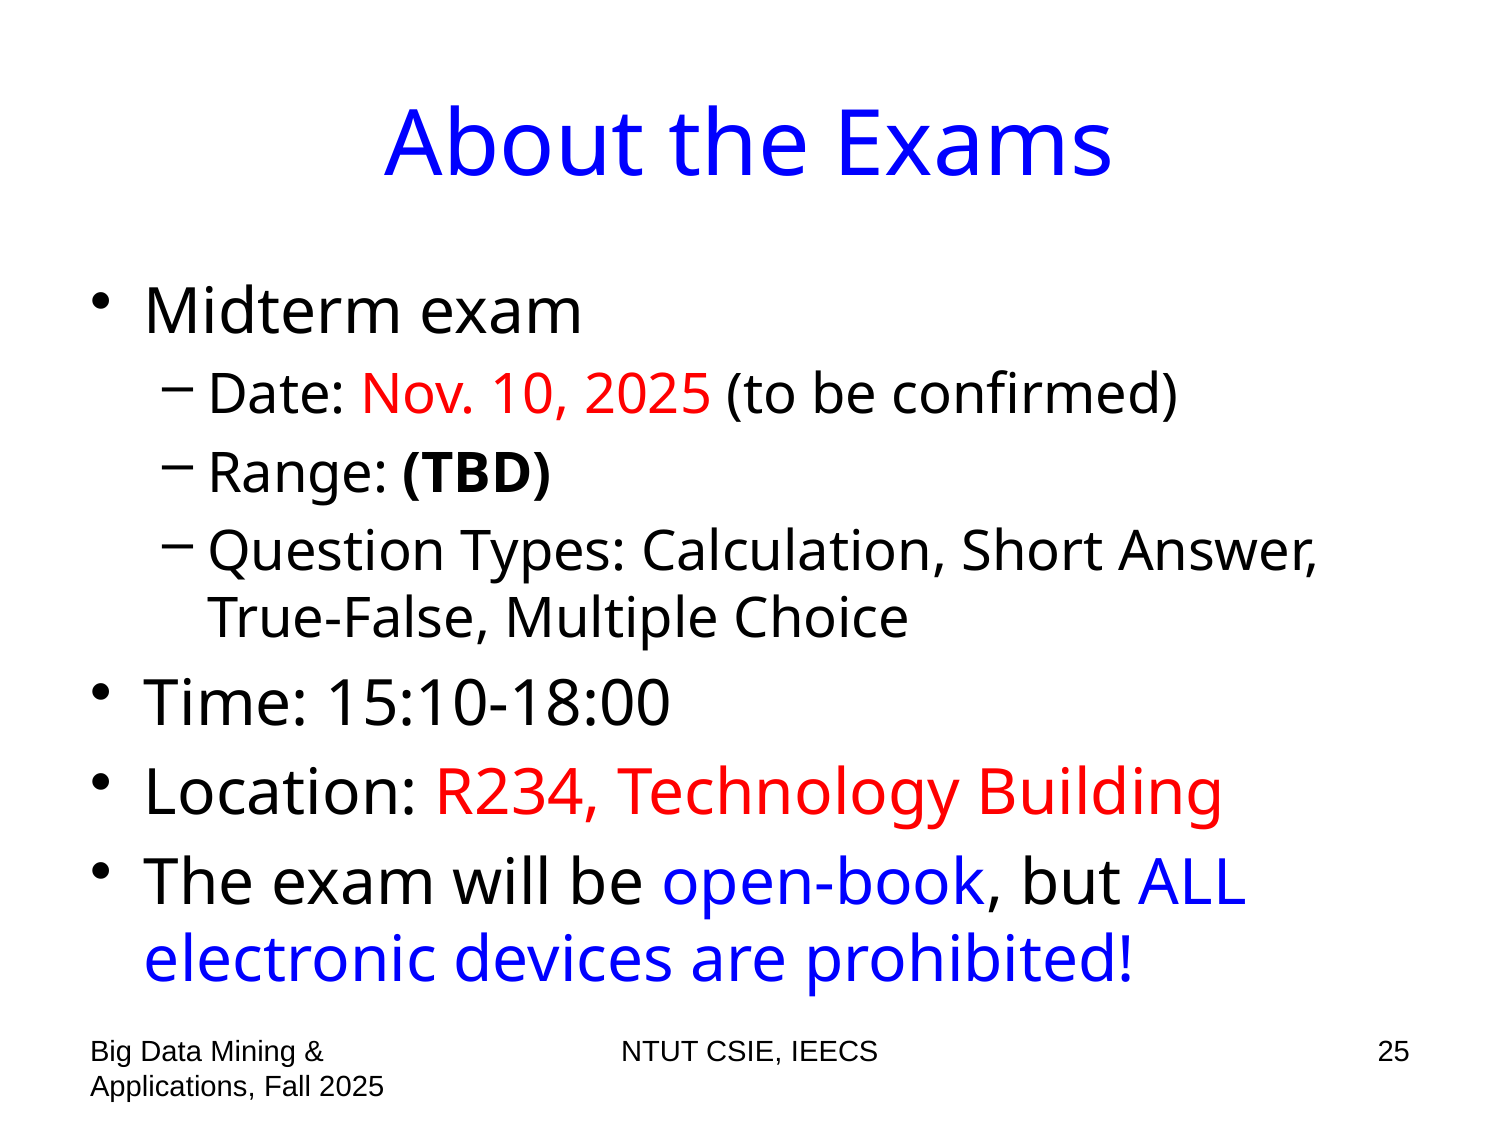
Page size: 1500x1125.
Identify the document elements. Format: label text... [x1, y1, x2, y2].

slide_number 25 [1074, 1024, 1425, 1103]
title About the Exams [75, 45, 1425, 233]
list Midterm exam Date: Nov. 10, 2025 (to be confirmed) Range: (TBD) Question Types: Calculation, Short Answer, True-False, Multiple Choice Time: 15:10-18:00 Location: R234, Technology Building The exam will be open-book, but ALL electronic devices are prohibited! [75, 262, 1425, 1005]
footer NTUT CSIE, IEECS [512, 1024, 988, 1103]
slide_number Big Data Mining & Applications, Fall 2025 [75, 1024, 425, 1103]
